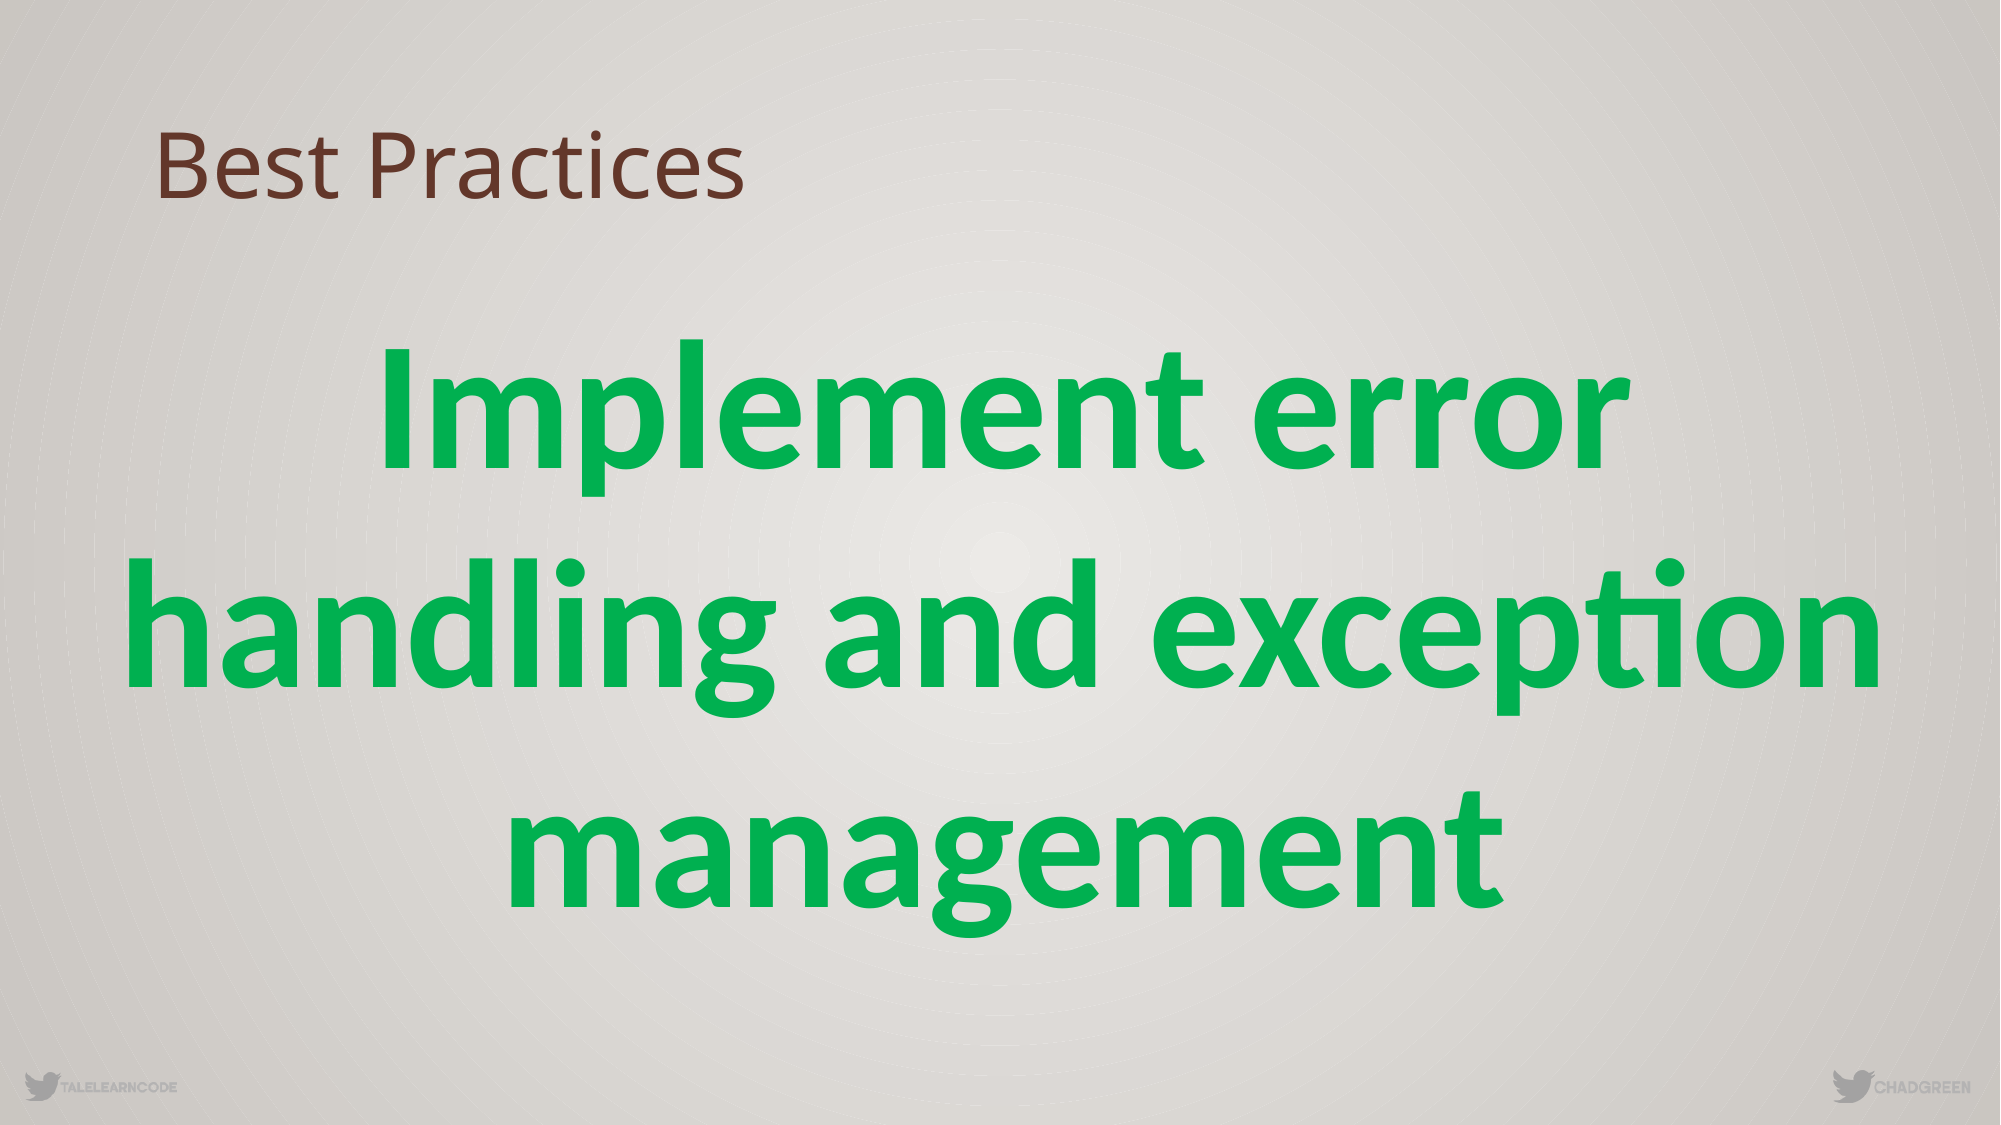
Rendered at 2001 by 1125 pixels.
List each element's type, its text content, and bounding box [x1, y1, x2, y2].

text_box Implement error handling and exception management [51, 277, 1957, 952]
title Best Practices [137, 59, 1863, 277]
